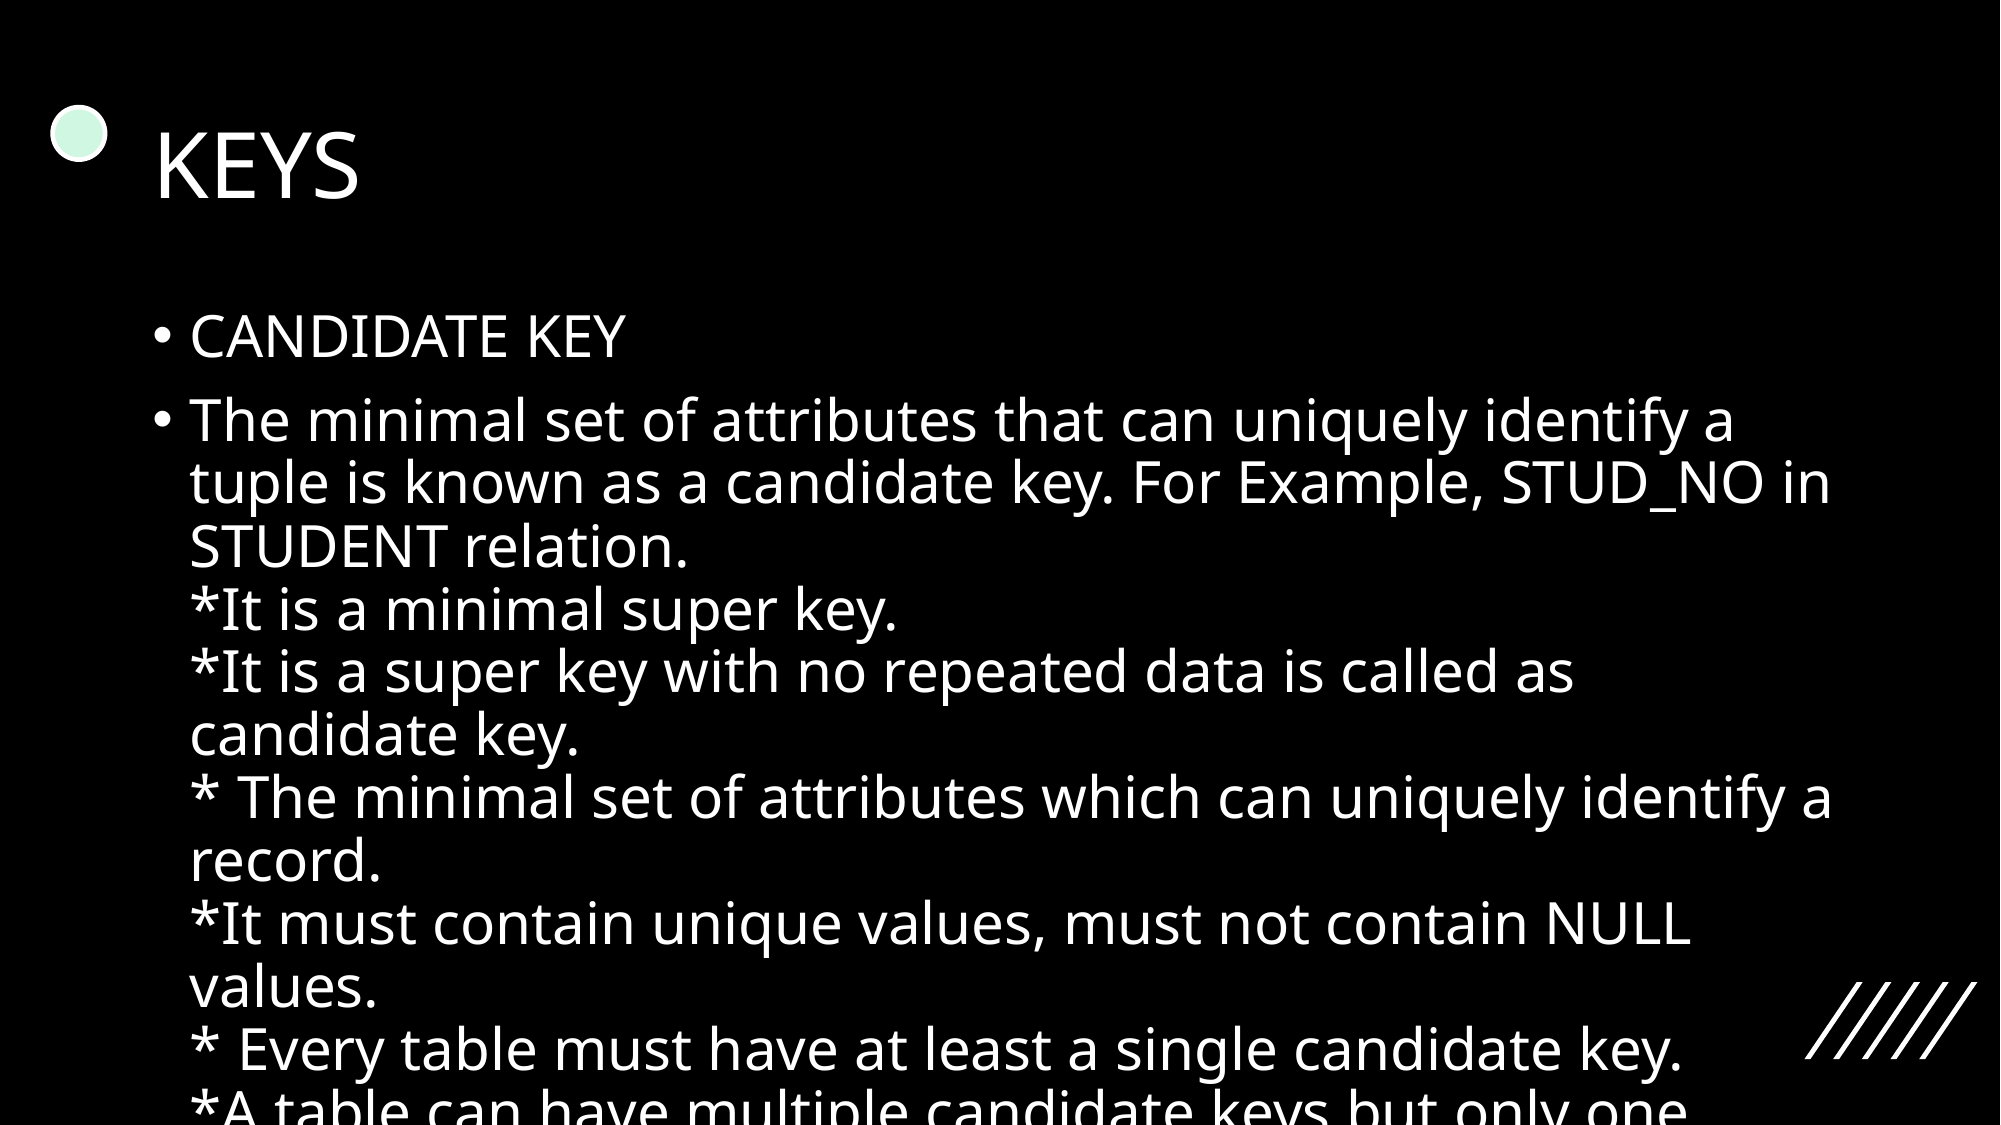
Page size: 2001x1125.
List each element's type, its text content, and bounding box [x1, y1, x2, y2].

list CANDIDATE KEY The minimal set of attributes that can uniquely identify a tuple is known as a candidate key. For Example, STUD_NO in STUDENT relation. *It is a minimal super key. *It is a super key with no repeated data is called as candidate key. * The minimal set of attributes which can uniquely identify a record. *It must contain unique values, must not contain NULL values. * Every table must have at least a single candidate key. *A table can have multiple candidate keys but only one primary key. [137, 299, 1863, 1014]
title KEYS [137, 59, 1863, 278]
